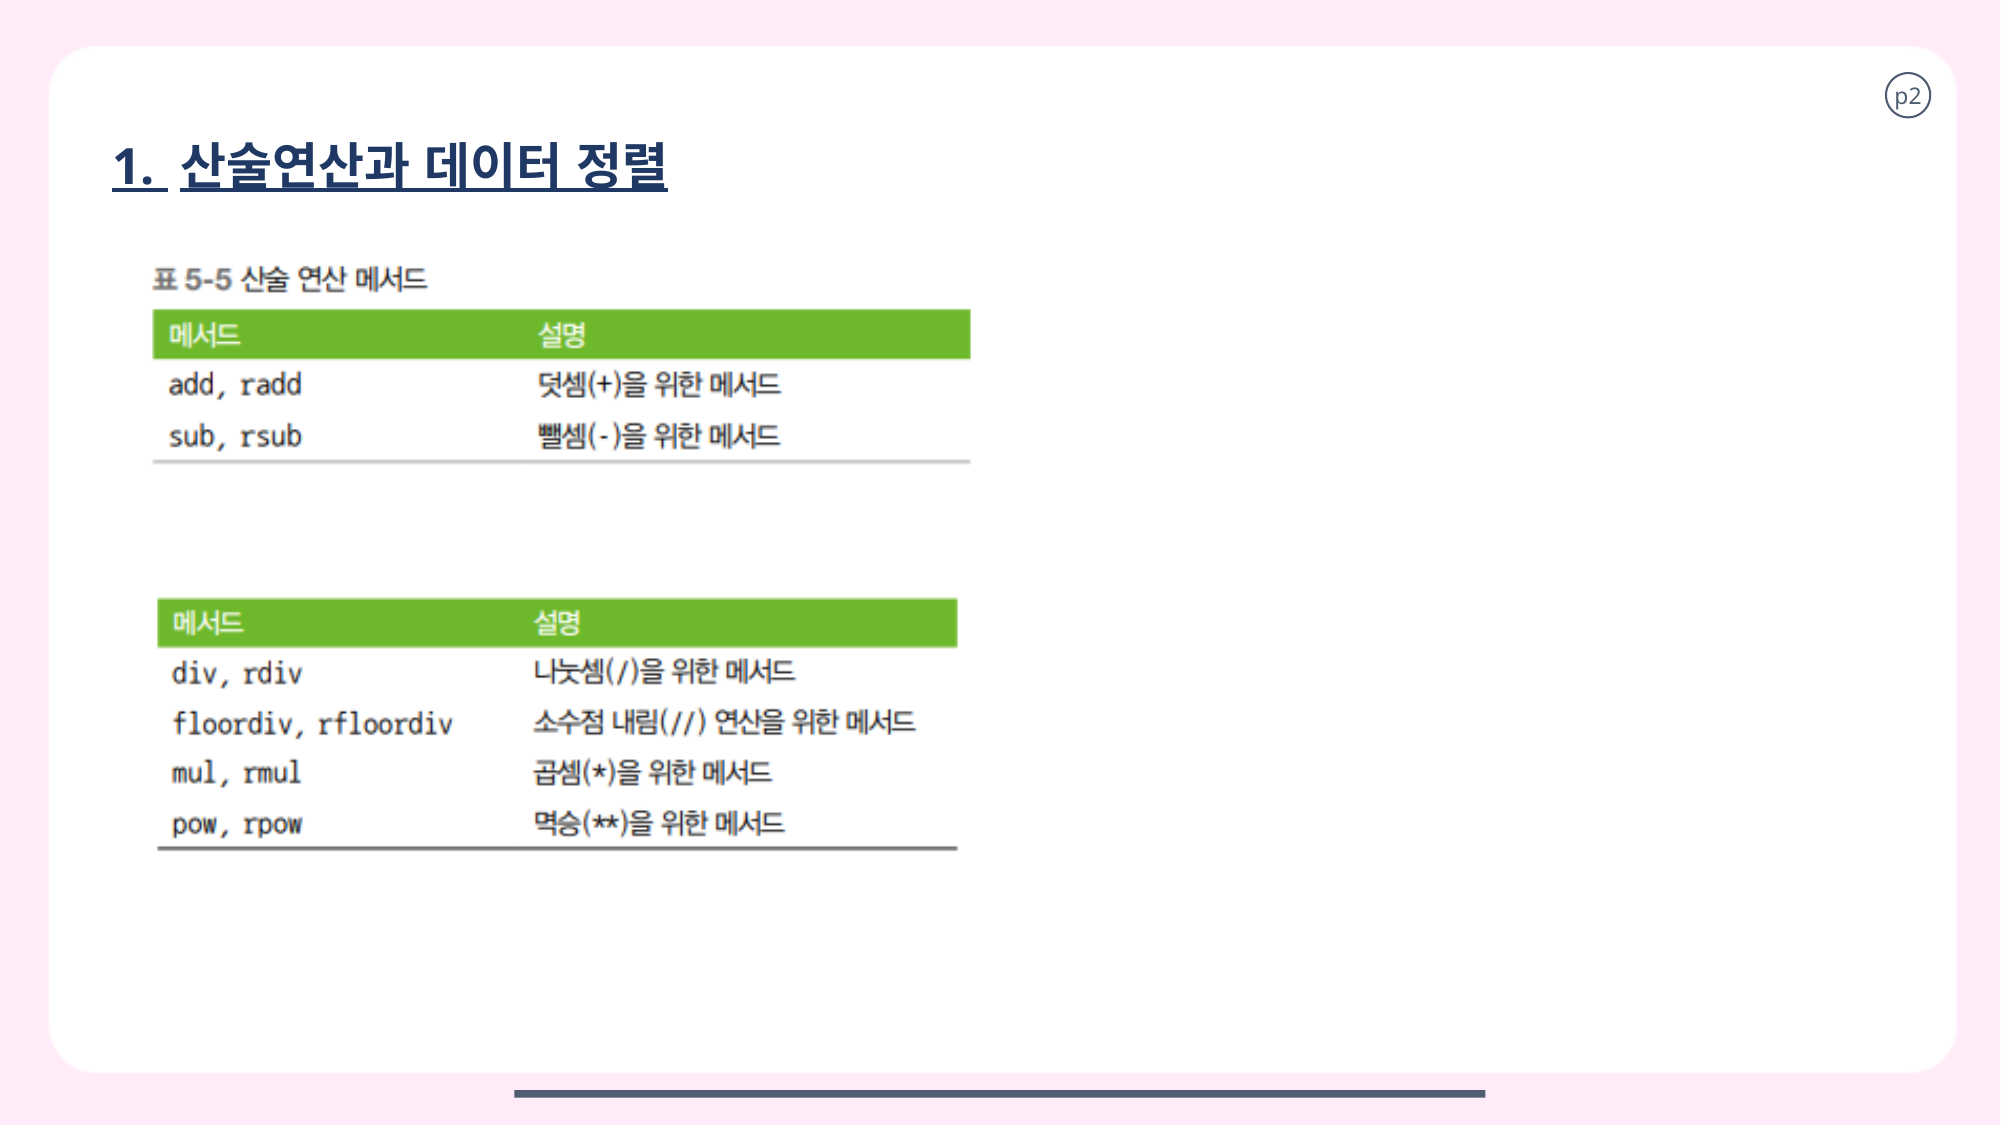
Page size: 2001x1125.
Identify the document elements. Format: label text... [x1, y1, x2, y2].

picture [0, 0, 2001, 1125]
text_box [513, 1089, 1487, 1099]
text_box 1. 산술연산과 데이터 정렬 [97, 96, 955, 202]
text_box p2 [1884, 72, 1932, 119]
